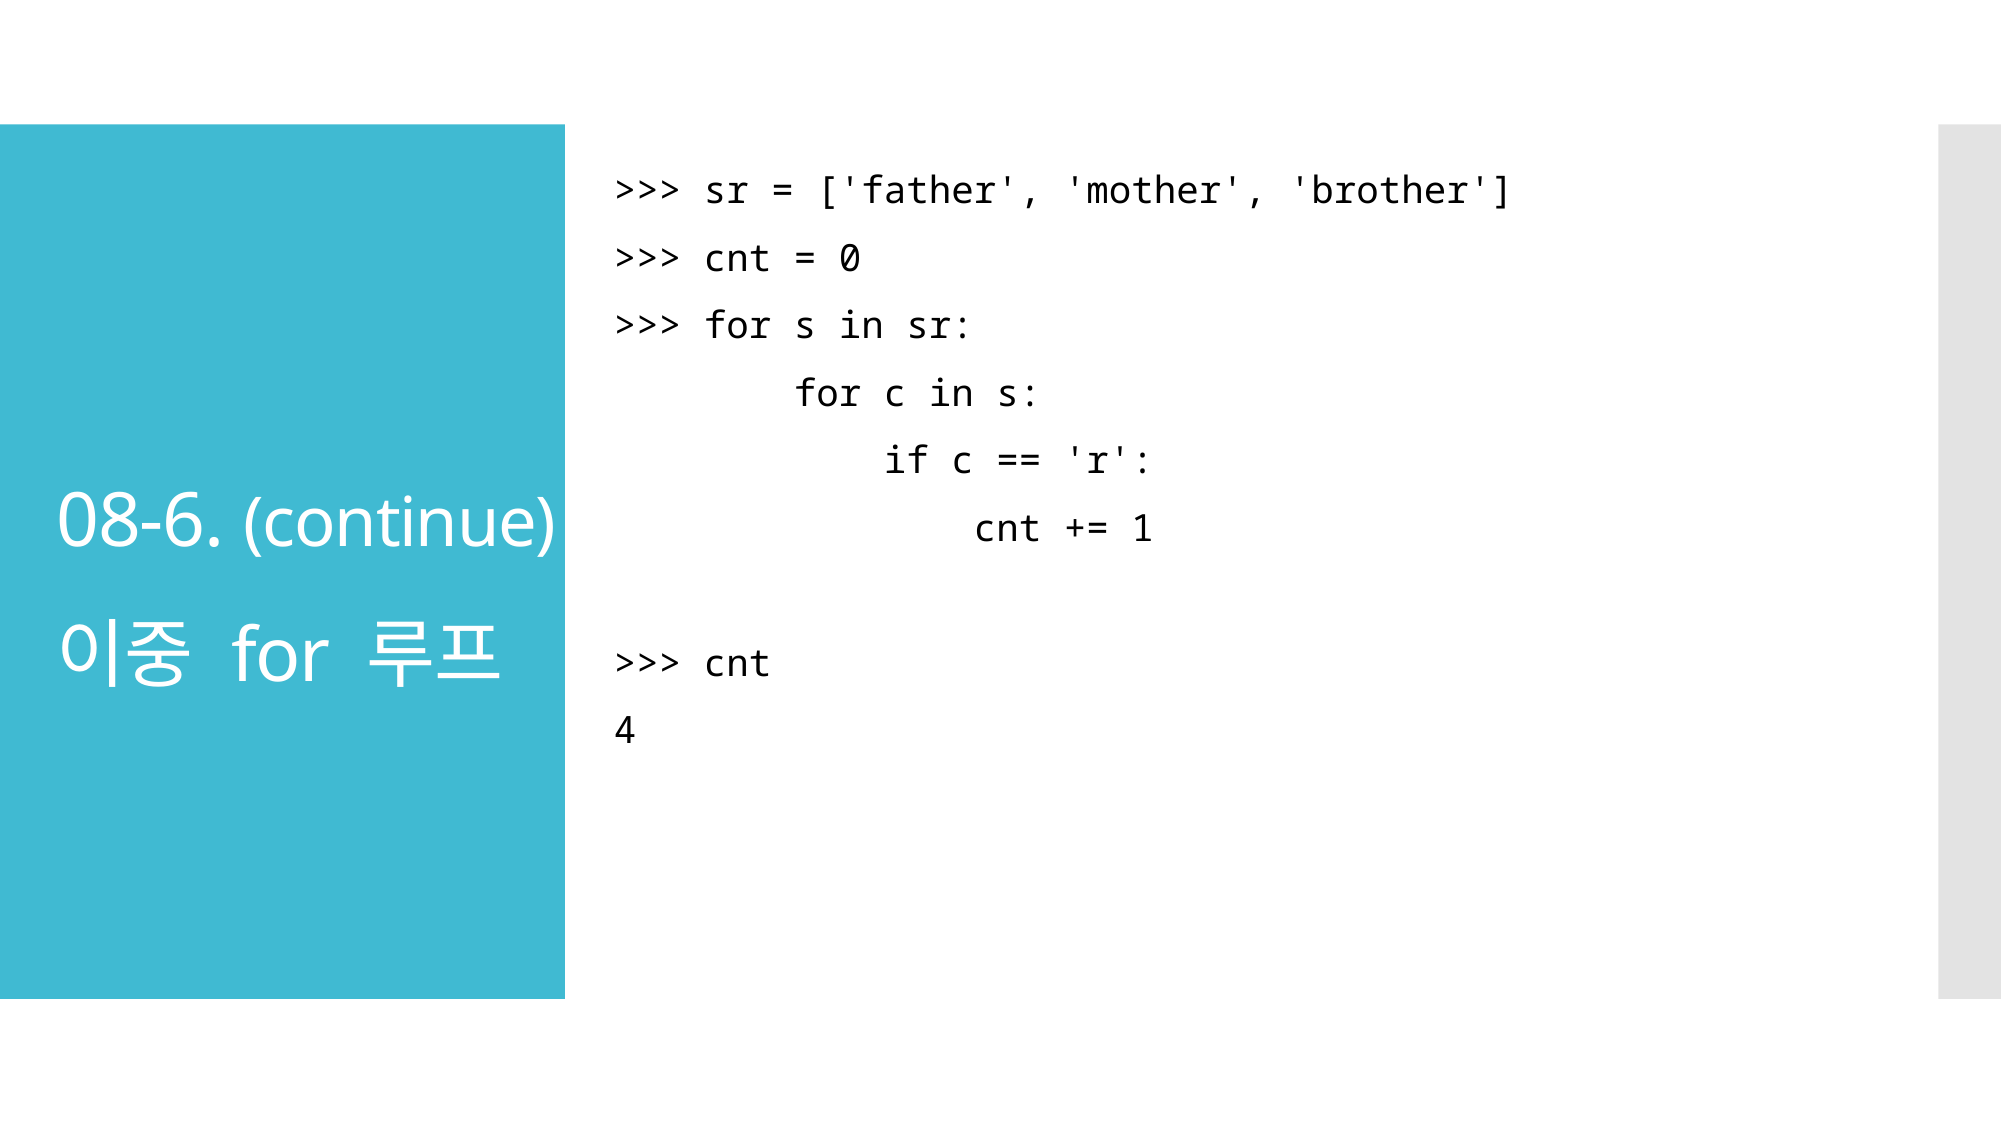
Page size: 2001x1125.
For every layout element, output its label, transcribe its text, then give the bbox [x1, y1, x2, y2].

text_box >>> sr = ['father', 'mother', 'brother'] >>> cnt = 0 >>> for s in sr: for c in s: if c == 'r': cnt += 1 >>> cnt 4 [598, 136, 1820, 759]
title 08-6. (continue) 이중 for 루프 [41, 184, 577, 940]
